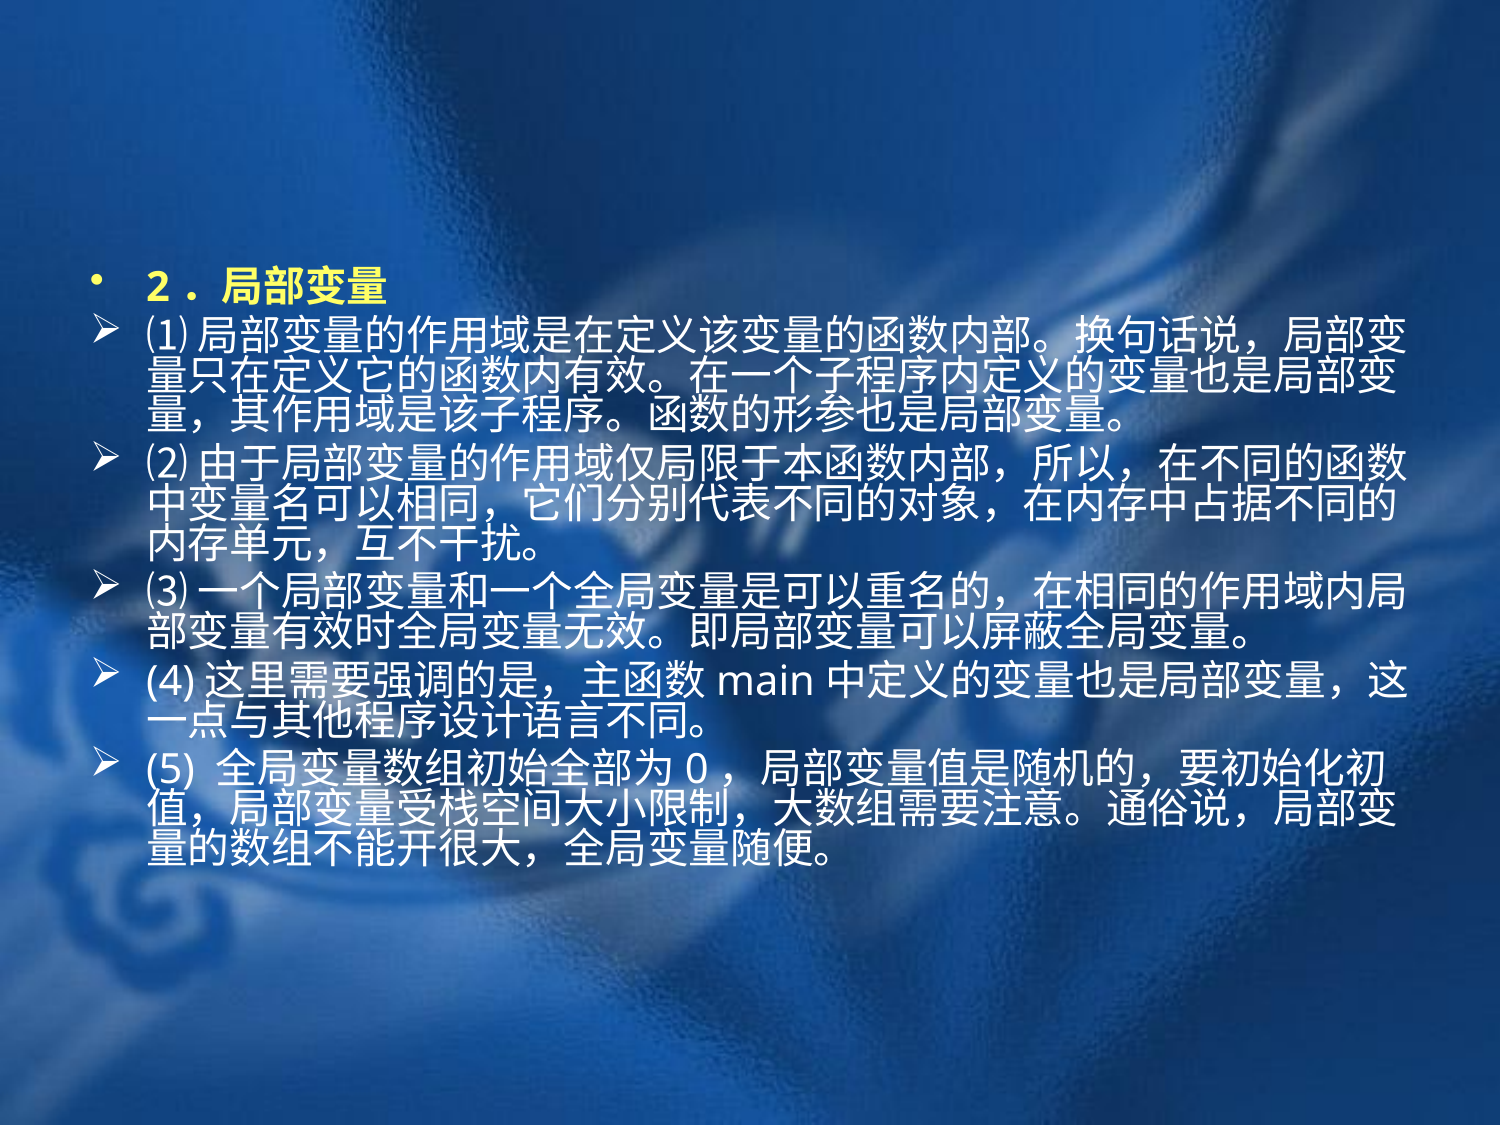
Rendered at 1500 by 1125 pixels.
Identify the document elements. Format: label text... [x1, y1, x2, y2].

picture [0, 0, 1500, 1125]
list 2．局部变量 ⑴局部变量的作用域是在定义该变量的函数内部。换句话说，局部变量只在定义它的函数内有效。在一个子程序内定义的变量也是局部变量，其作用域是该子程序。函数的形参也是局部变量。 ⑵由于局部变量的作用域仅局限于本函数内部，所以，在不同的函数中变量名可以相同，它们分别代表不同的对象，在内存中占据不同的内存单元，互不干扰。 ⑶一个局部变量和一个全局变量是可以重名的，在相同的作用域内局部变量有效时全局变量无效。即局部变量可以屏蔽全局变量。 (4)这里需要强调的是，主函数main中定义的变量也是局部变量，这一点与其他程序设计语言不同。 (5) 全局变量数组初始全部为0，局部变量值是随机的，要初始化初值，局部变量受栈空间大小限制，大数组需要注意。通俗说，局部变量的数组不能开很大，全局变量随便。 [74, 262, 1426, 1006]
